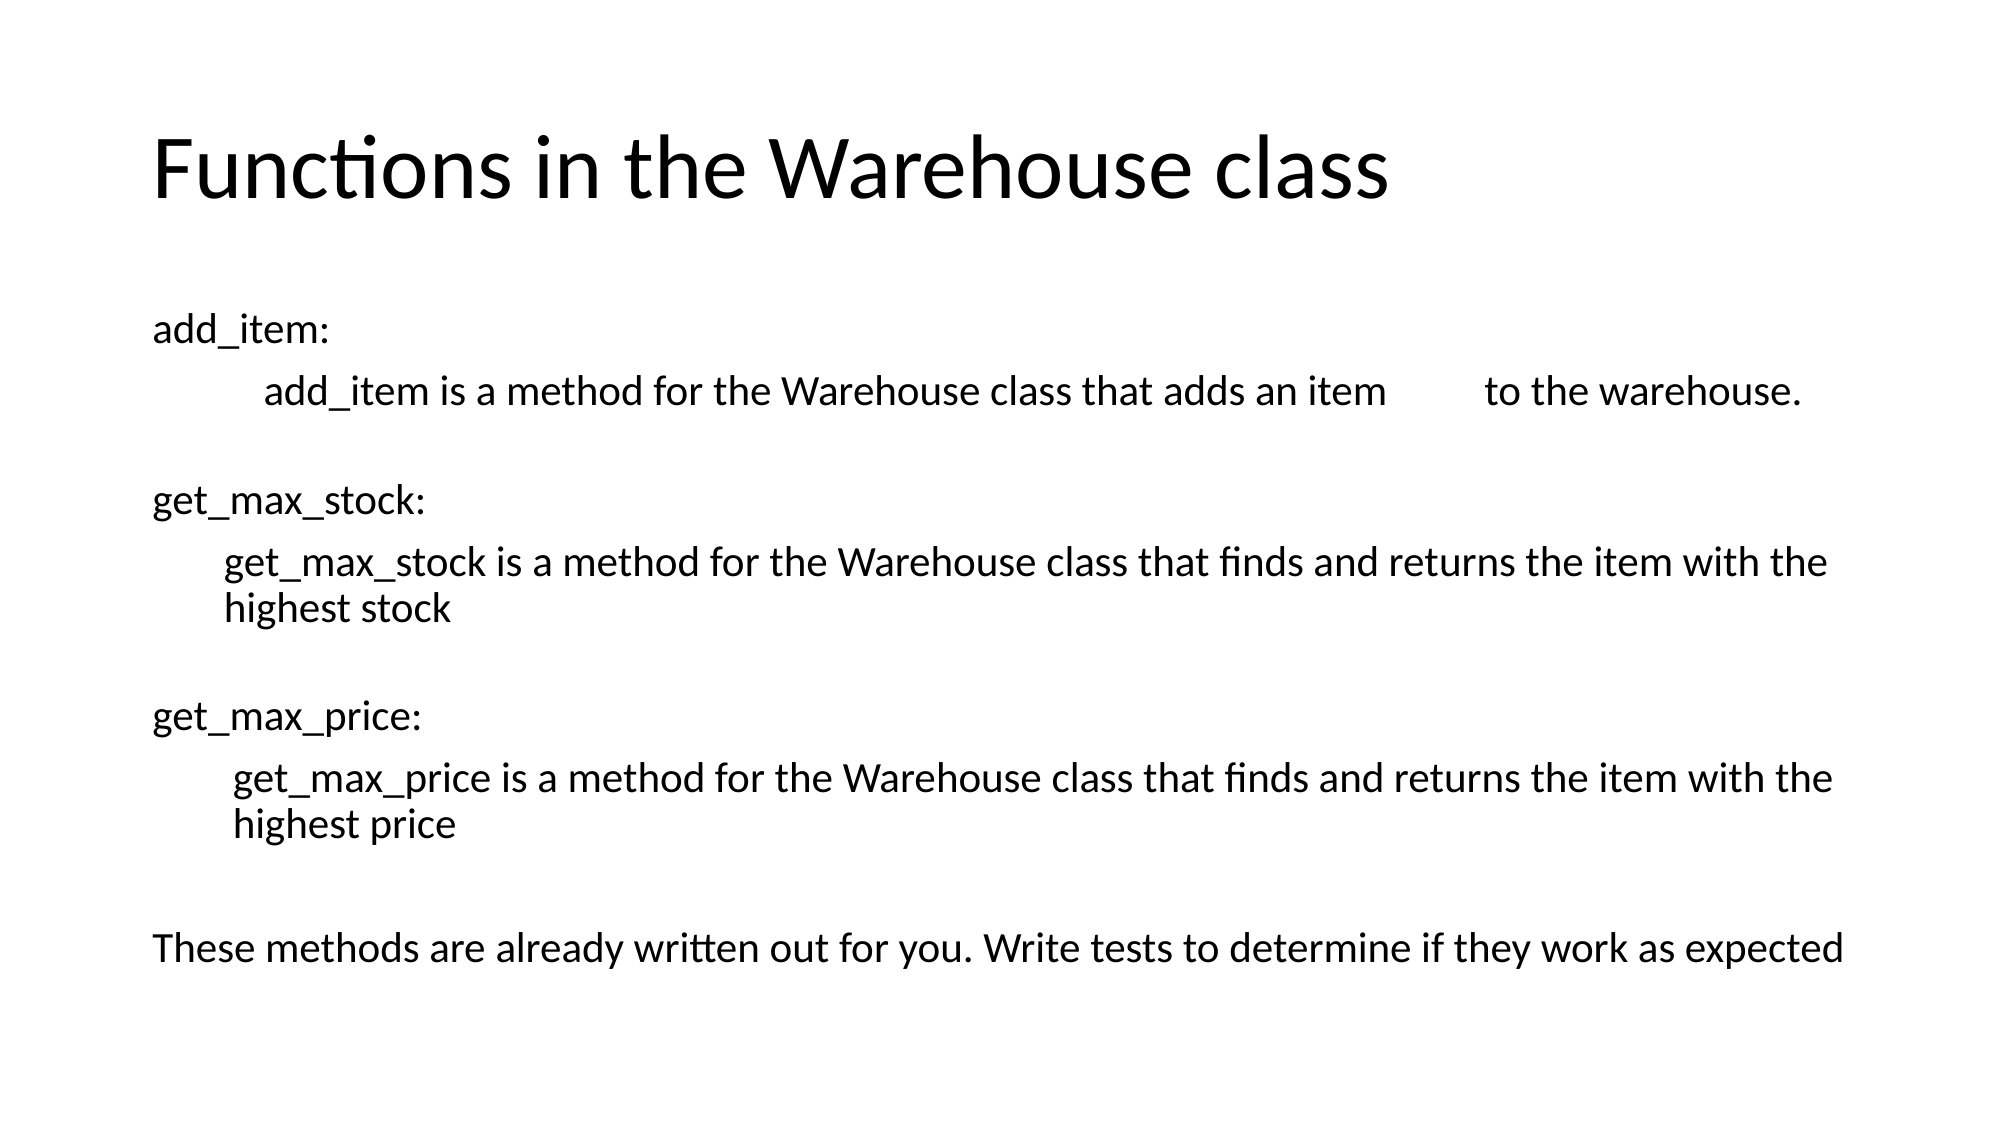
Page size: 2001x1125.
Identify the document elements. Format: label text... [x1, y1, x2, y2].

list add_item: add_item is a method for the Warehouse class that adds an item to the warehouse. get_max_stock: get_max_stock is a method for the Warehouse class that finds and returns the item with the highest stock get_max_price: get_max_price is a method for the Warehouse class that finds and returns the item with the highest price These methods are already written out for you. Write tests to determine if they work as expected [137, 299, 1863, 1014]
title Functions in the Warehouse class [137, 59, 1863, 278]
